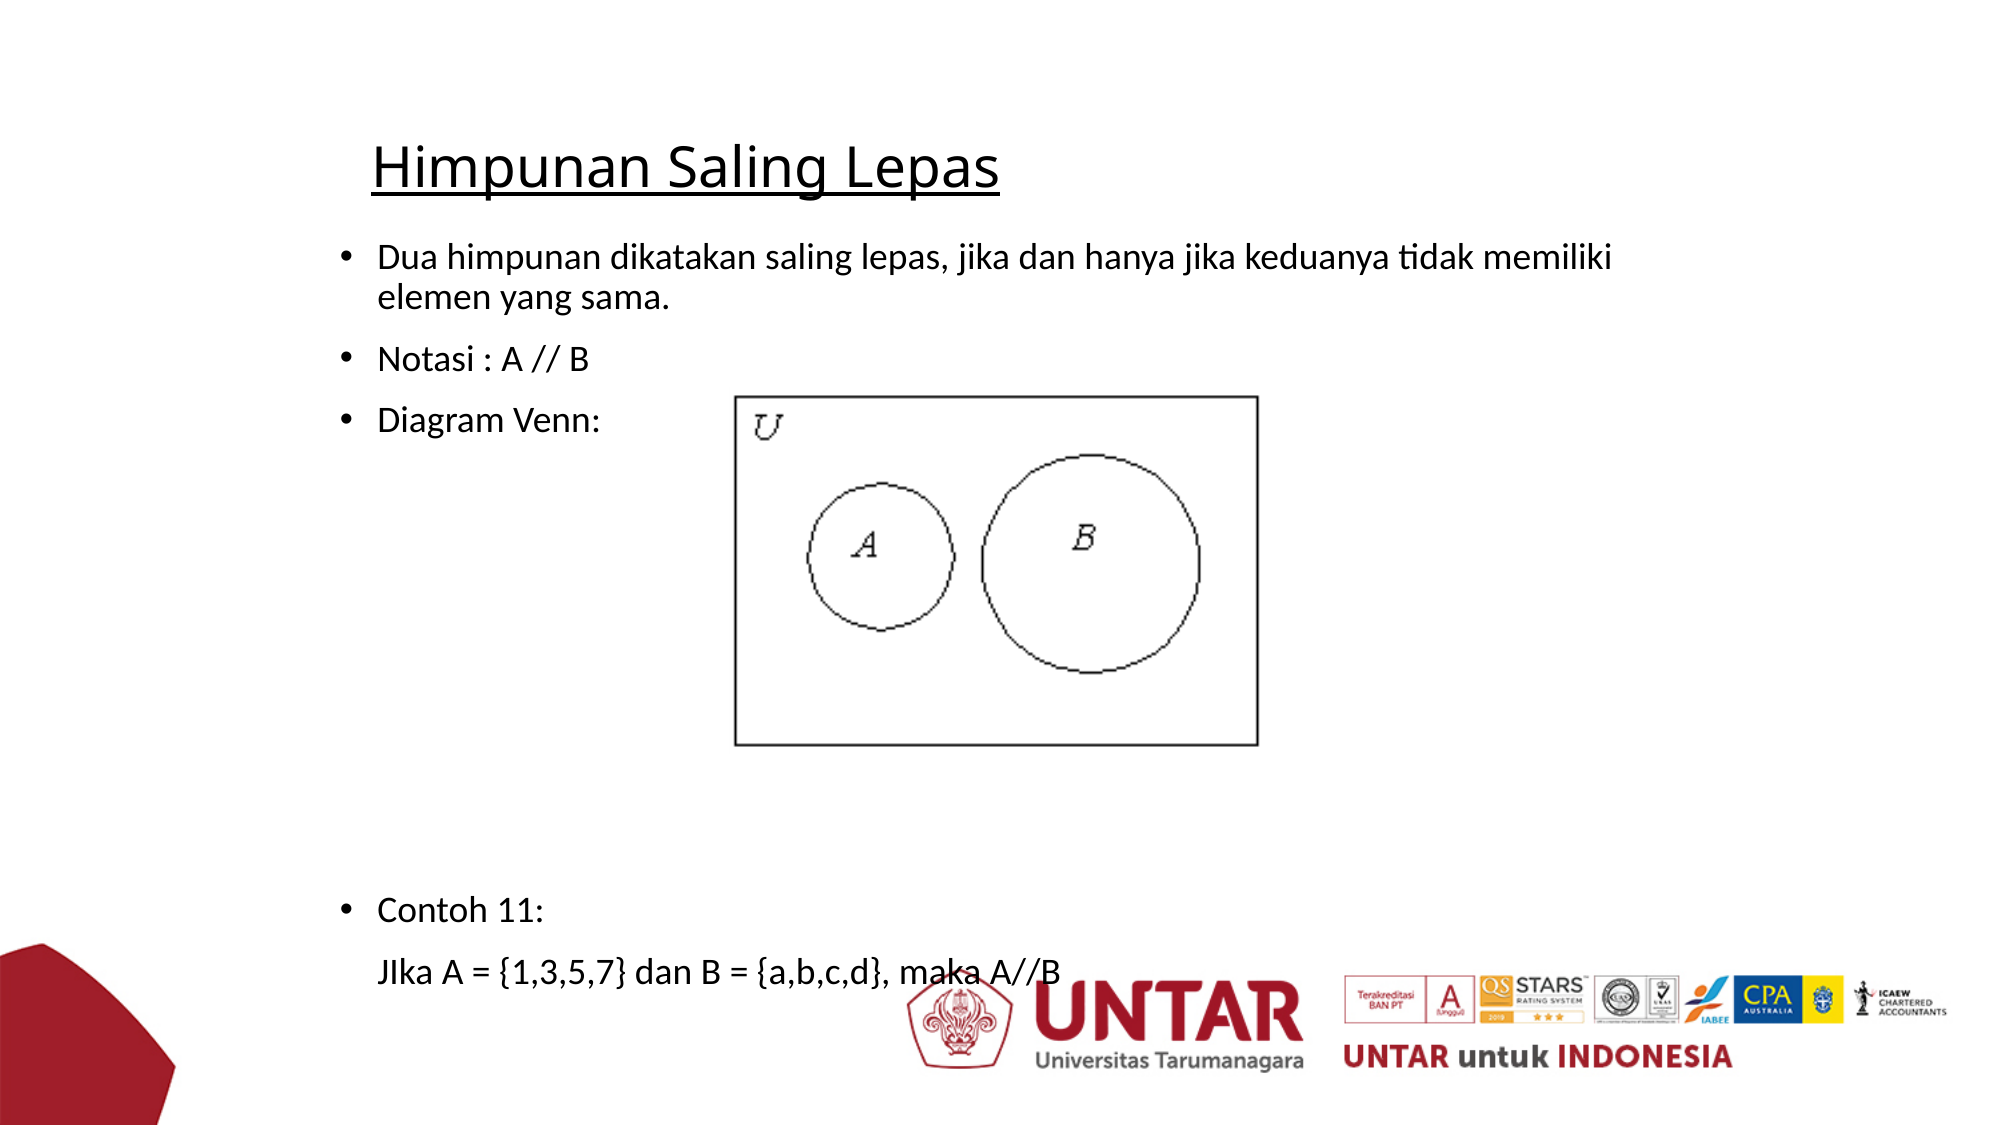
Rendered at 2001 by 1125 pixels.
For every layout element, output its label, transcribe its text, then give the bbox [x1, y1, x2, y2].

title Himpunan Saling Lepas [356, 131, 1636, 209]
picture [0, 0, 2001, 1125]
list Dua himpunan dikatakan saling lepas, jika dan hanya jika keduanya tidak memiliki elemen yang sama. Notasi : A // B Diagram Venn: Contoh 11: JIka A = {1,3,5,7} dan B = {a,b,c,d}, maka A//B [324, 229, 1675, 1006]
slide_number 33 [1412, 1042, 1863, 1103]
